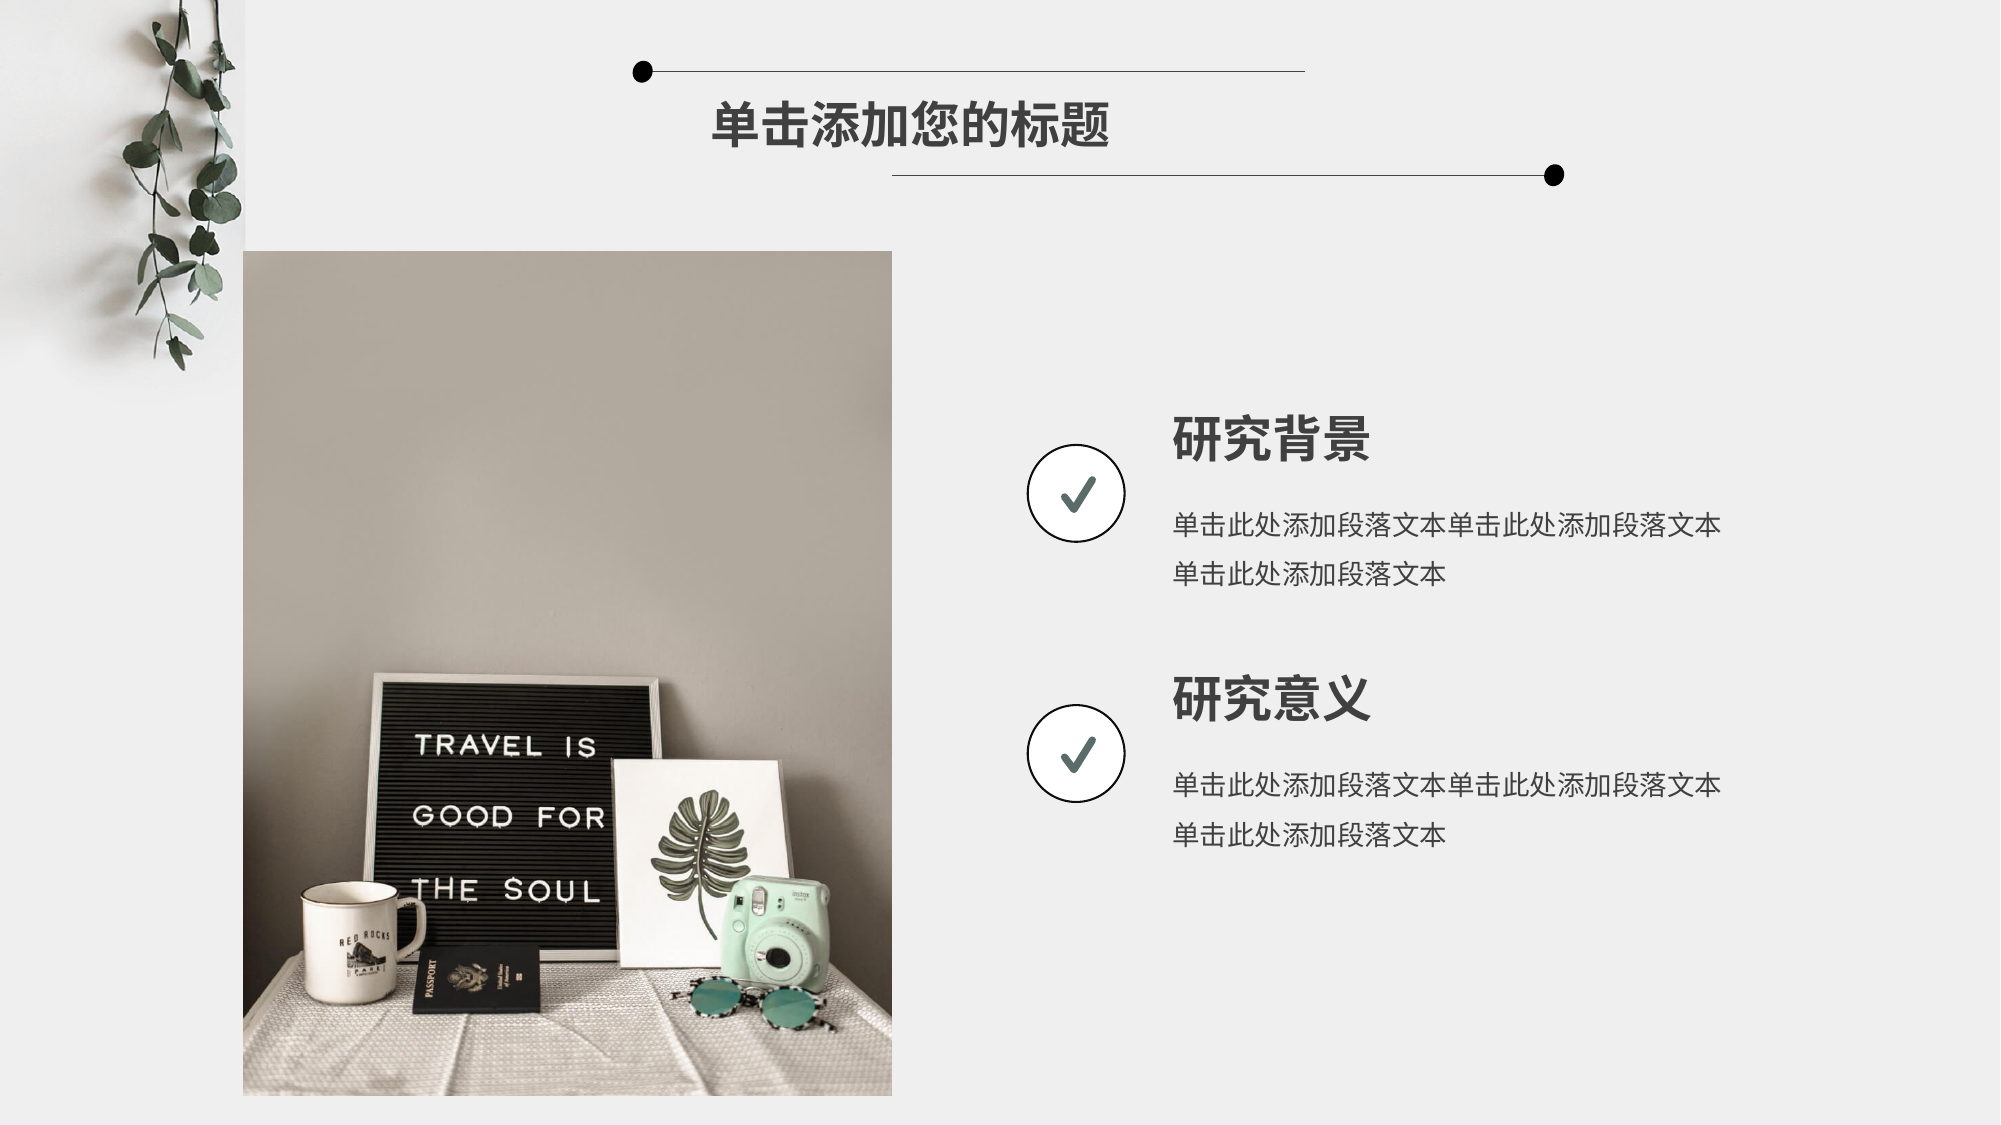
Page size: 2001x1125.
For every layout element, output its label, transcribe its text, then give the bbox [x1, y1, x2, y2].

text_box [891, 164, 1564, 187]
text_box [1027, 400, 1739, 600]
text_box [632, 60, 1305, 83]
text_box 单击添加您的标题 [695, 85, 1348, 161]
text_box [1027, 660, 1739, 860]
picture [0, 0, 892, 1096]
